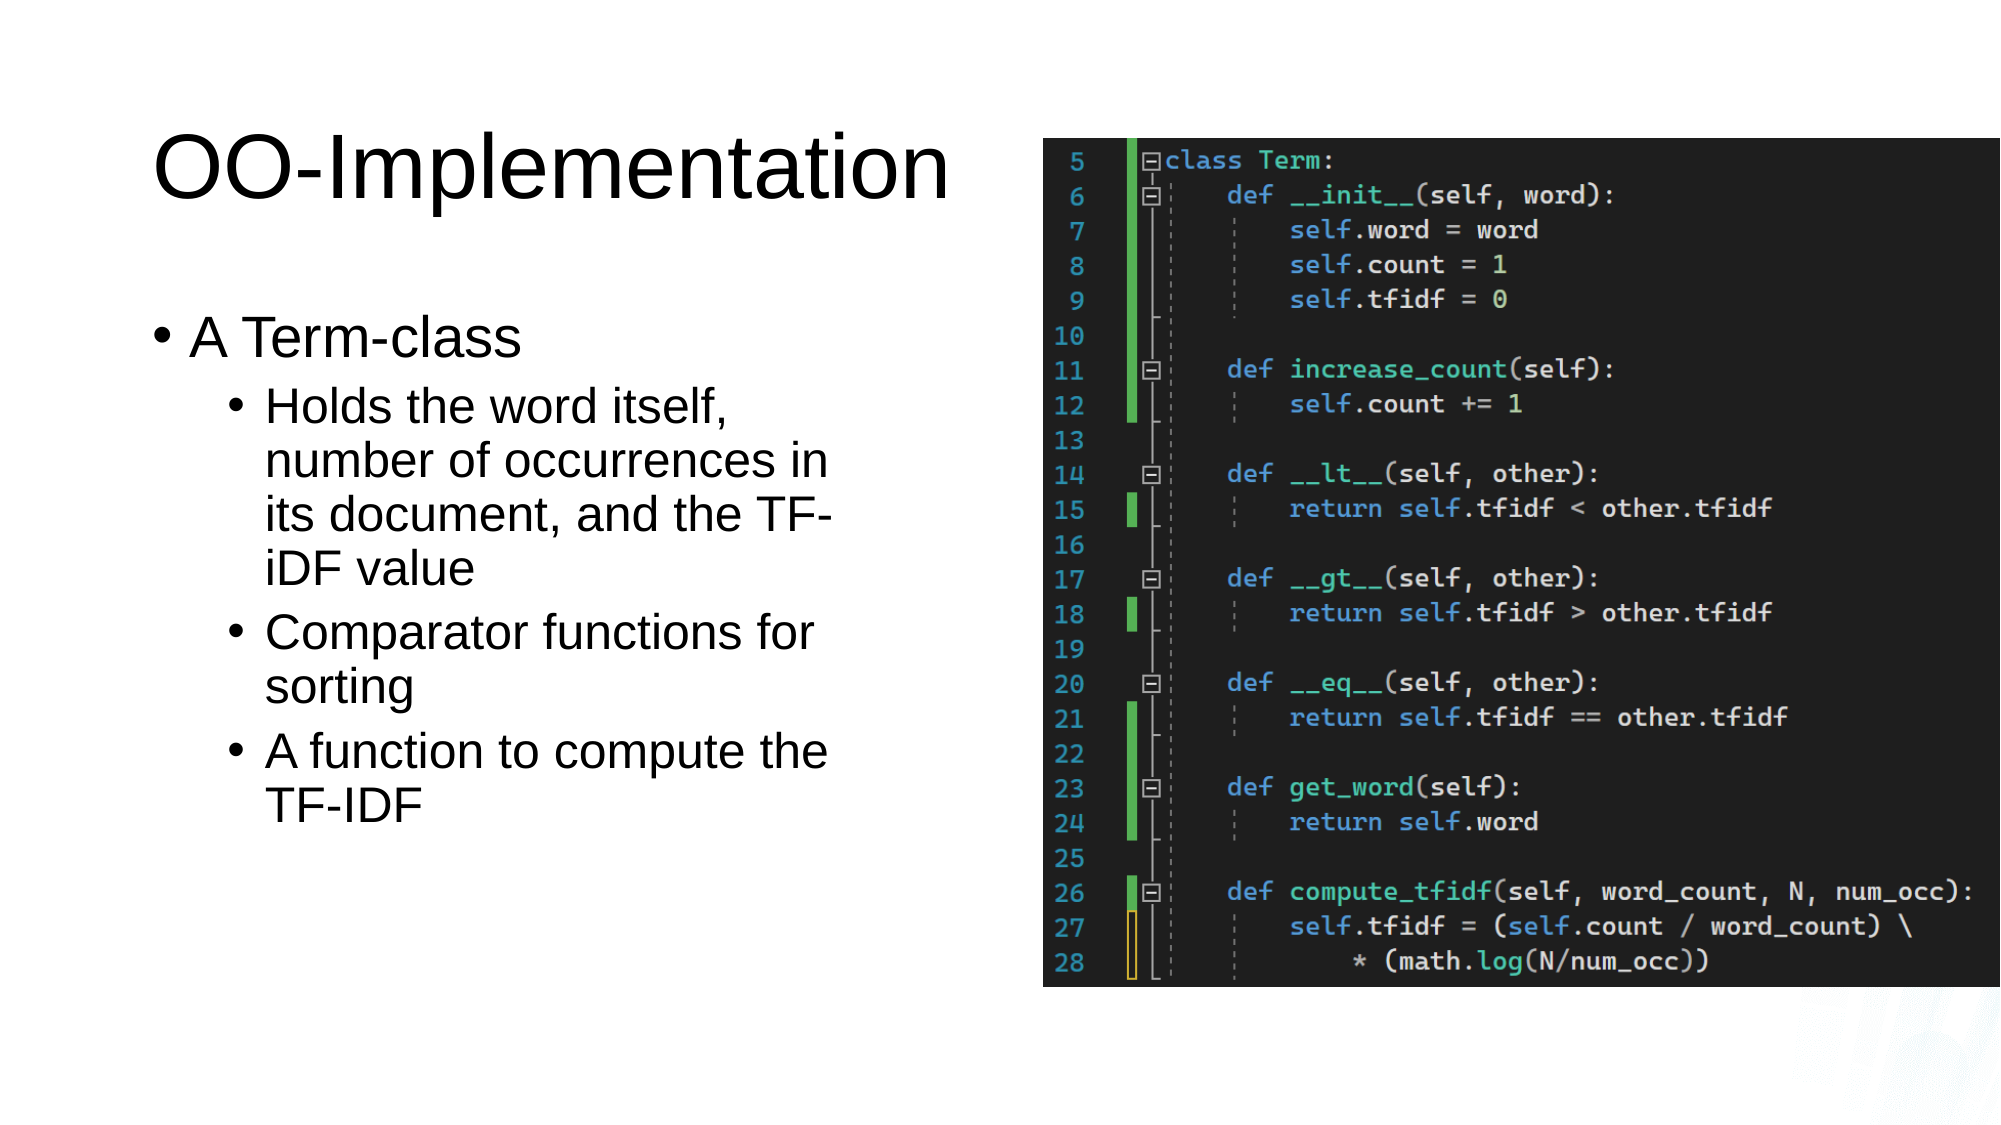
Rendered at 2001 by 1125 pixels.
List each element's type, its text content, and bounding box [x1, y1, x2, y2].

picture [0, 0, 2000, 1125]
list A Term-class Holds the word itself, number of occurrences in its document, and the TF-iDF value Comparator functions for sorting A function to compute the TF-IDF [137, 299, 893, 1014]
title OO-Implementation [137, 59, 1863, 278]
